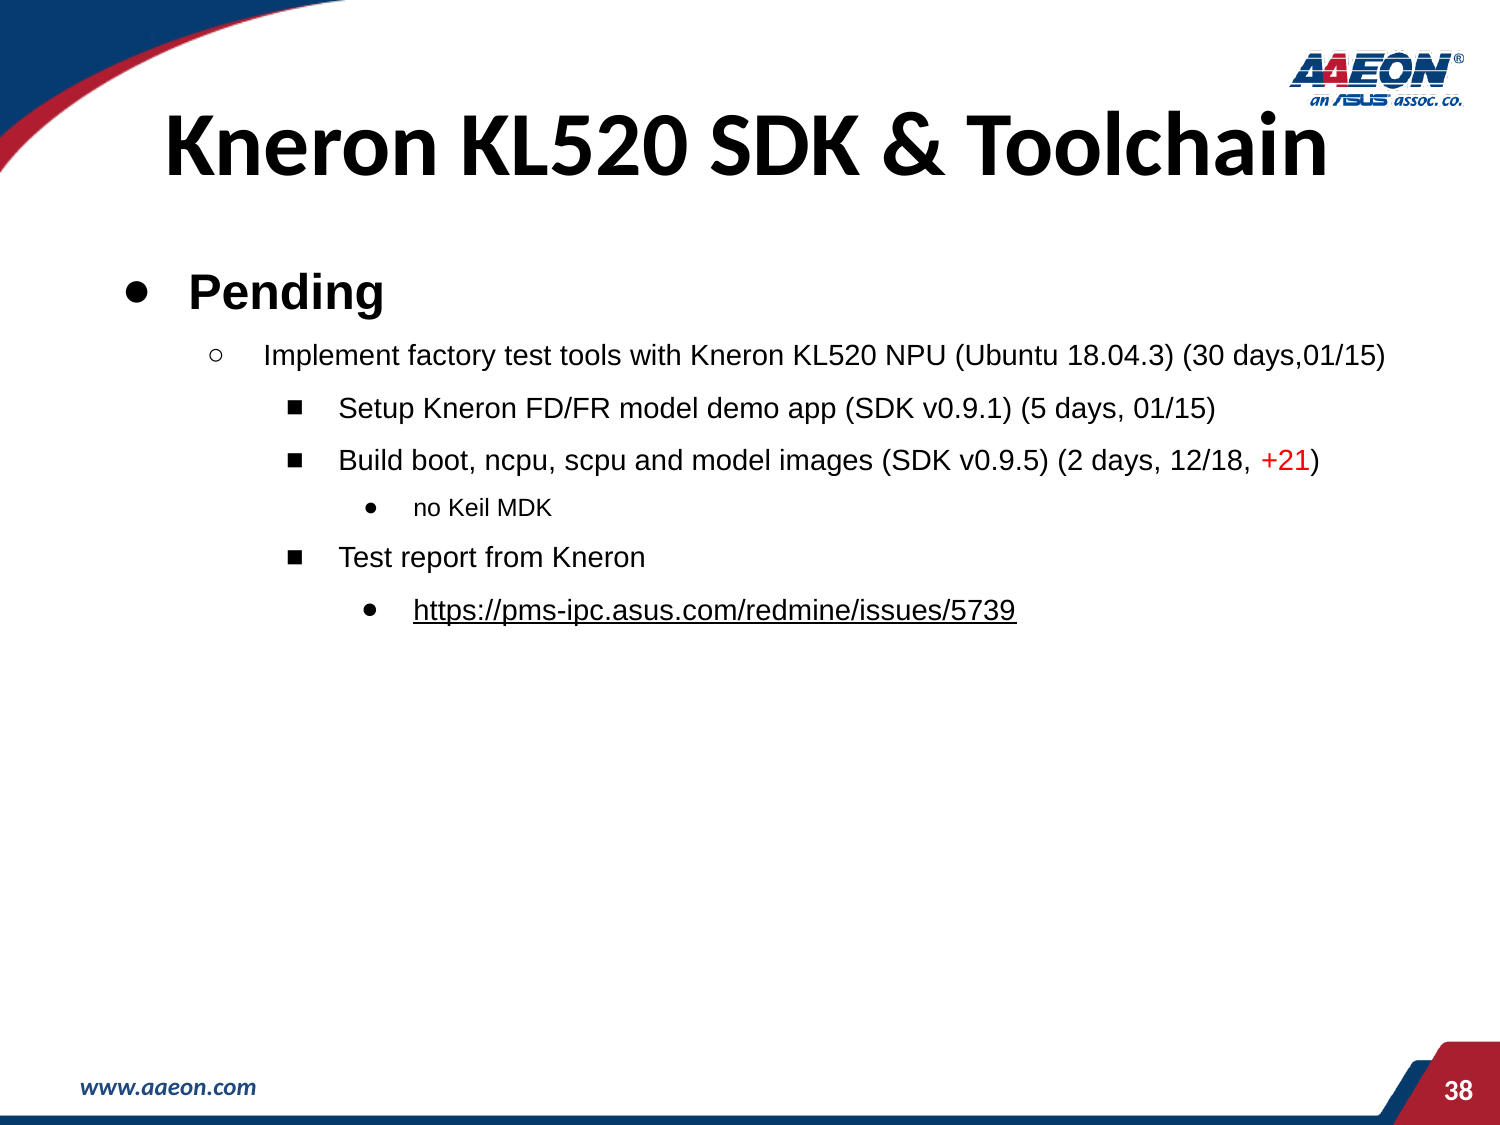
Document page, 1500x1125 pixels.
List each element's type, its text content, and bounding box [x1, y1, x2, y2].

title Kneron KL520 SDK & Toolchain [73, 45, 1424, 233]
picture [0, 0, 1500, 1125]
text_box Pending Implement factory test tools with Kneron KL520 NPU (Ubuntu 18.04.3) (30 days,01/15) Setup Kneron FD/FR model demo app (SDK v0.9.1) (5 days, 01/15) Build boot, ncpu, scpu and model images (SDK v0.9.5) (2 days, 12/18, +21) no Keil MDK Test report from Kneron https://pms-ipc.asus.com/redmine/issues/5739 [98, 214, 1425, 1059]
slide_number ‹#› [1423, 1058, 1495, 1119]
